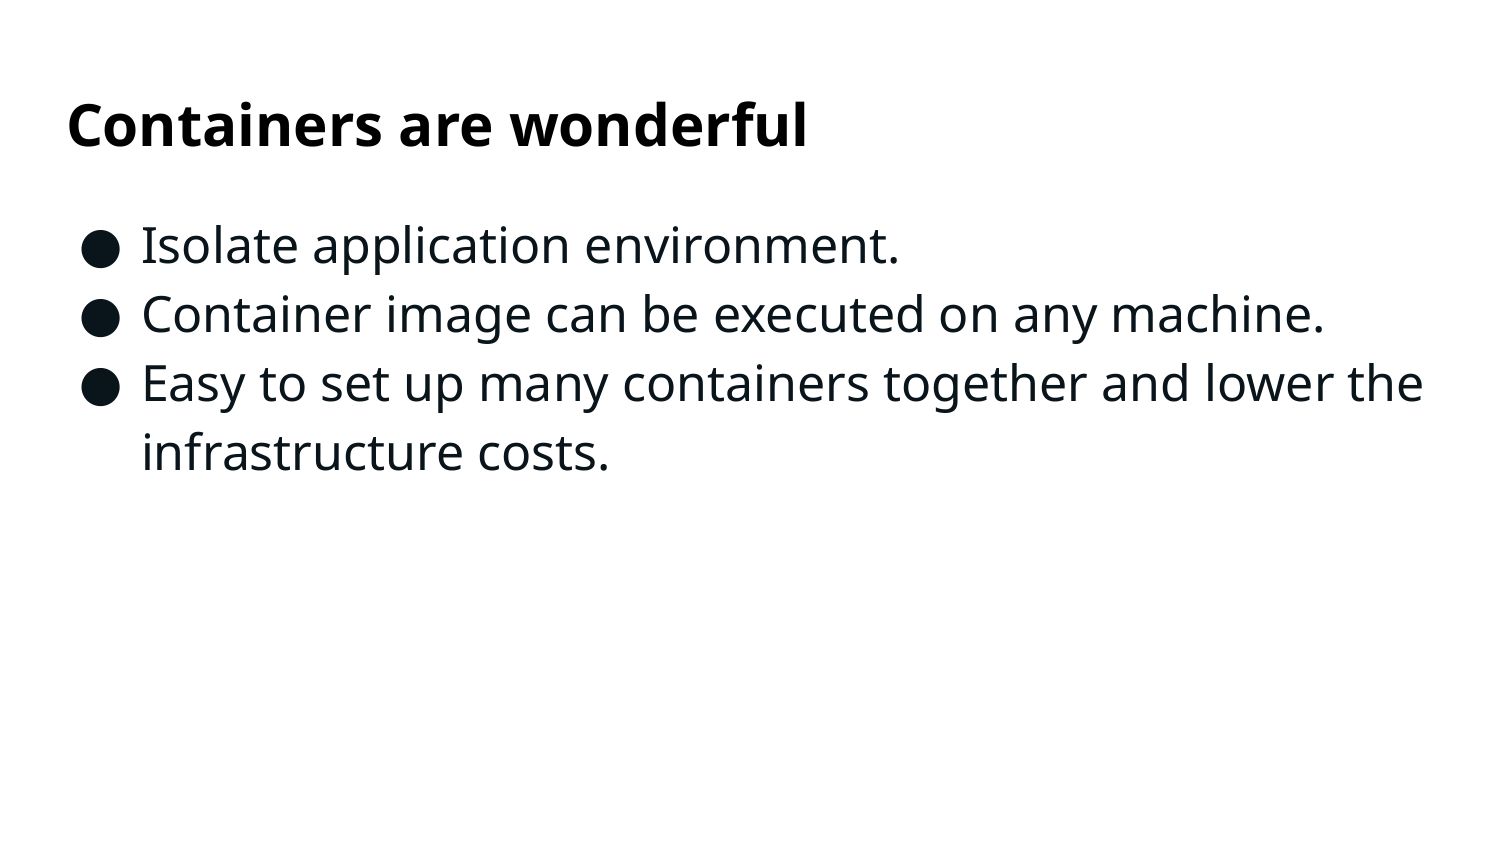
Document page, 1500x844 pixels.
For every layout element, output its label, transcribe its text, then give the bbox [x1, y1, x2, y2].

title Containers are wonderful [51, 72, 1449, 167]
list Isolate application environment. Container image can be executed on any machine. Easy to set up many containers together and lower the infrastructure costs. [51, 189, 1474, 750]
